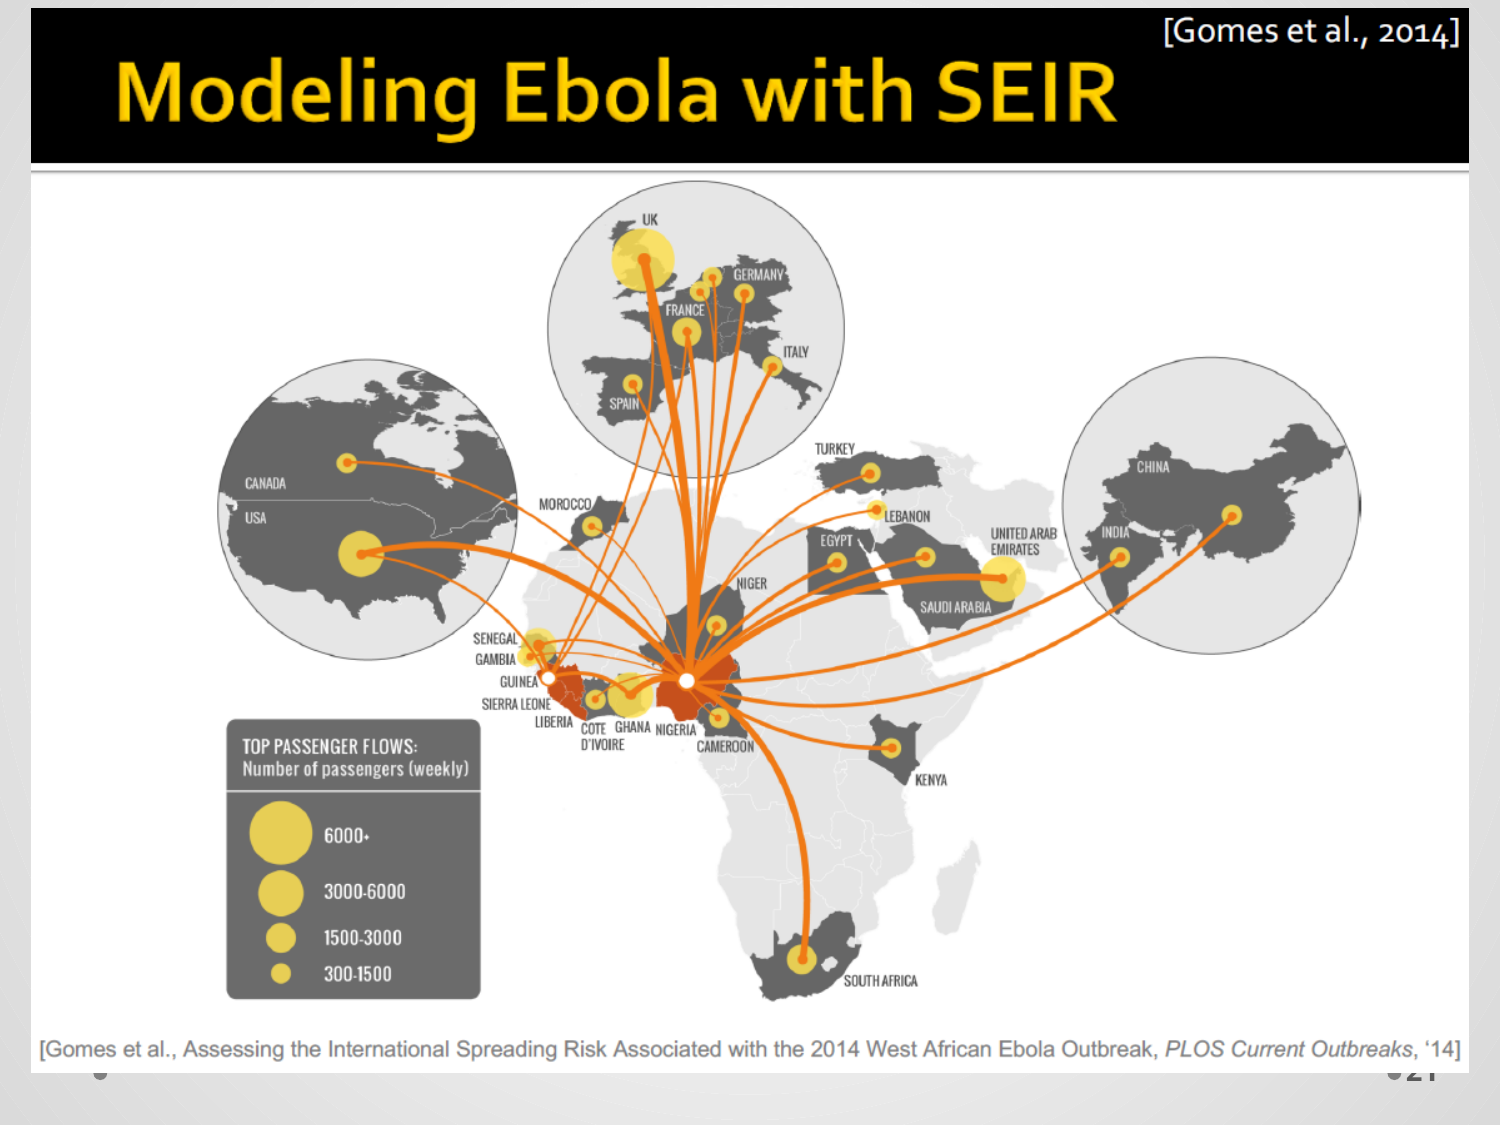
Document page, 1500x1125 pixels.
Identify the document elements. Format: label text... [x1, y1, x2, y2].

picture [30, 8, 1469, 1073]
slide_number 21 [1401, 1042, 1494, 1103]
